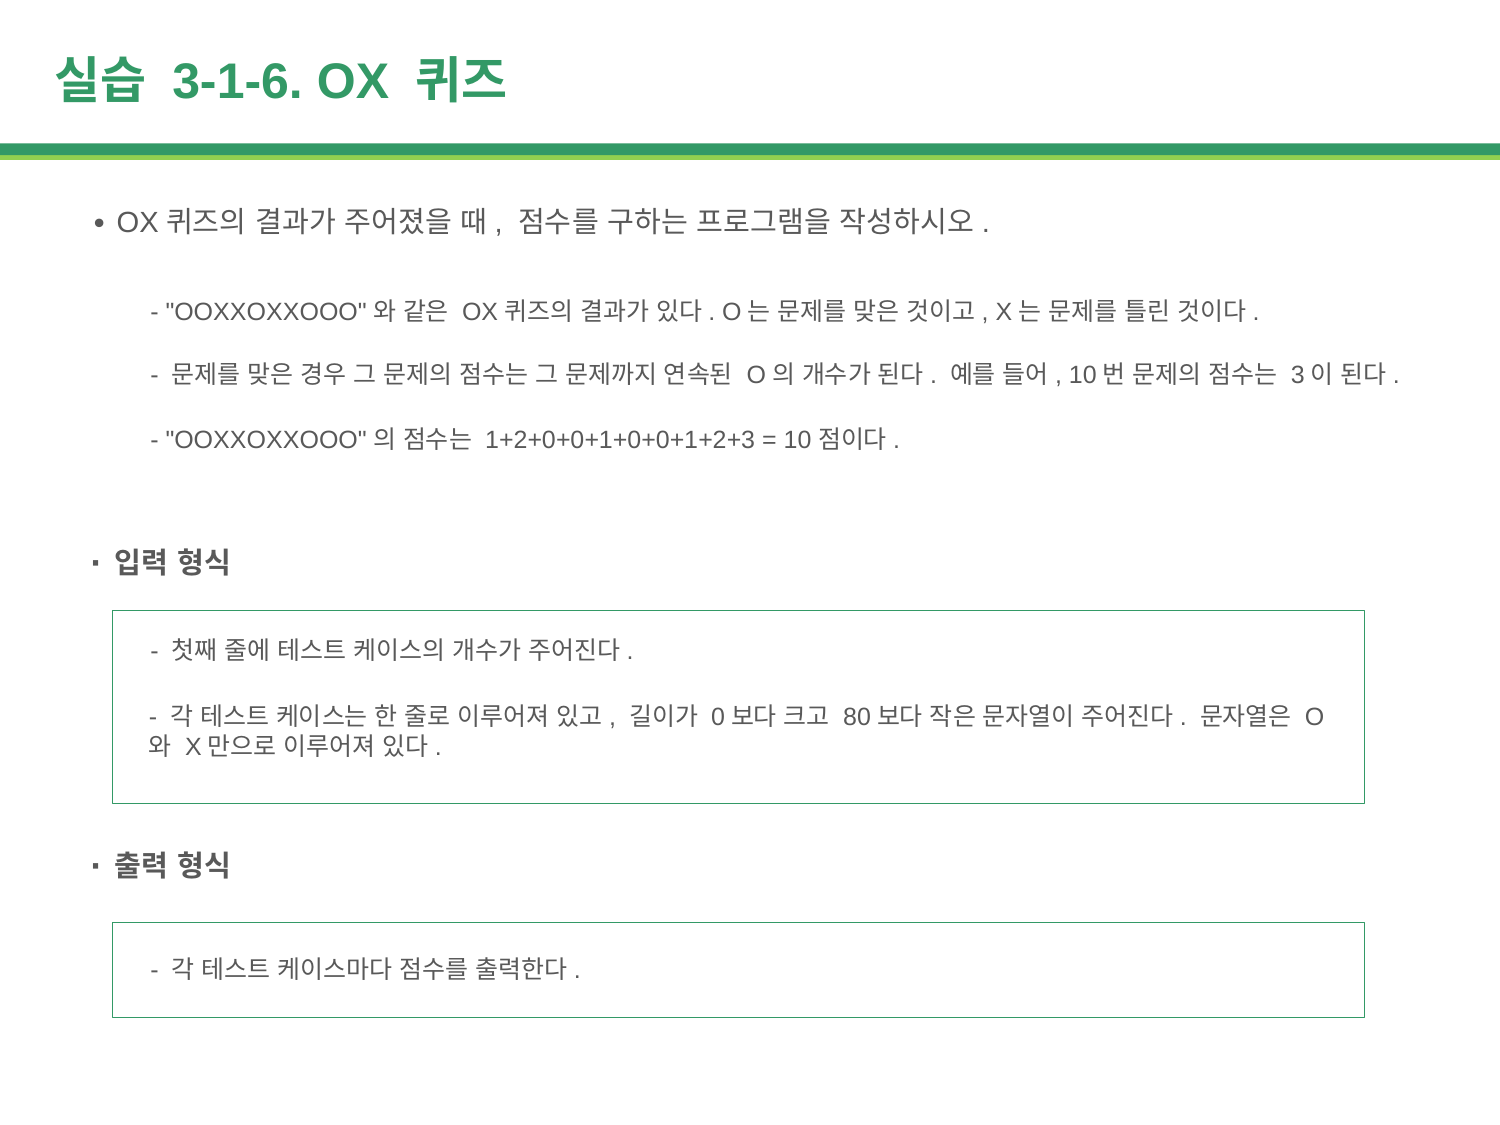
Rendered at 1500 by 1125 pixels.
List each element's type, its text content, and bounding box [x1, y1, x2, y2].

text_box - 각 테스트 케이스마다 점수를 출력한다. [135, 946, 1472, 992]
text_box ∙ OX퀴즈의 결과가 주어졌을 때, 점수를 구하는 프로그램을 작성하시오. [75, 196, 1412, 246]
text_box [0, 157, 1500, 162]
text_box - 각 테스트 케이스는 한 줄로 이루어져 있고, 길이가 0보다 크고 80보다 작은 문자열이 주어진다. 문자열은 O와 X만으로 이루어져 있다. [134, 693, 1351, 769]
text_box ∙ 출력 형식 [75, 840, 1412, 890]
text_box - 첫째 줄에 테스트 케이스의 개수가 주어진다. [135, 626, 1472, 672]
text_box [0, 141, 1500, 157]
text_box 실습 3-1-6. OX 퀴즈 [39, 41, 522, 116]
text_box - 문제를 맞은 경우 그 문제의 점수는 그 문제까지 연속된 O의 개수가 된다. 예를 들어, 10번 문제의 점수는 3이 된다. [135, 351, 1472, 396]
text_box - "OOXXOXXOOO"의 점수는 1+2+0+0+1+0+0+1+2+3 = 10점이다. [135, 416, 1472, 462]
text_box ∙ 입력 형식 [75, 537, 1412, 588]
text_box - "OOXXOXXOOO"와 같은 OX퀴즈의 결과가 있다. O는 문제를 맞은 것이고, X는 문제를 틀린 것이다. [135, 288, 1472, 333]
text_box [110, 608, 1366, 806]
text_box [110, 921, 1366, 1019]
